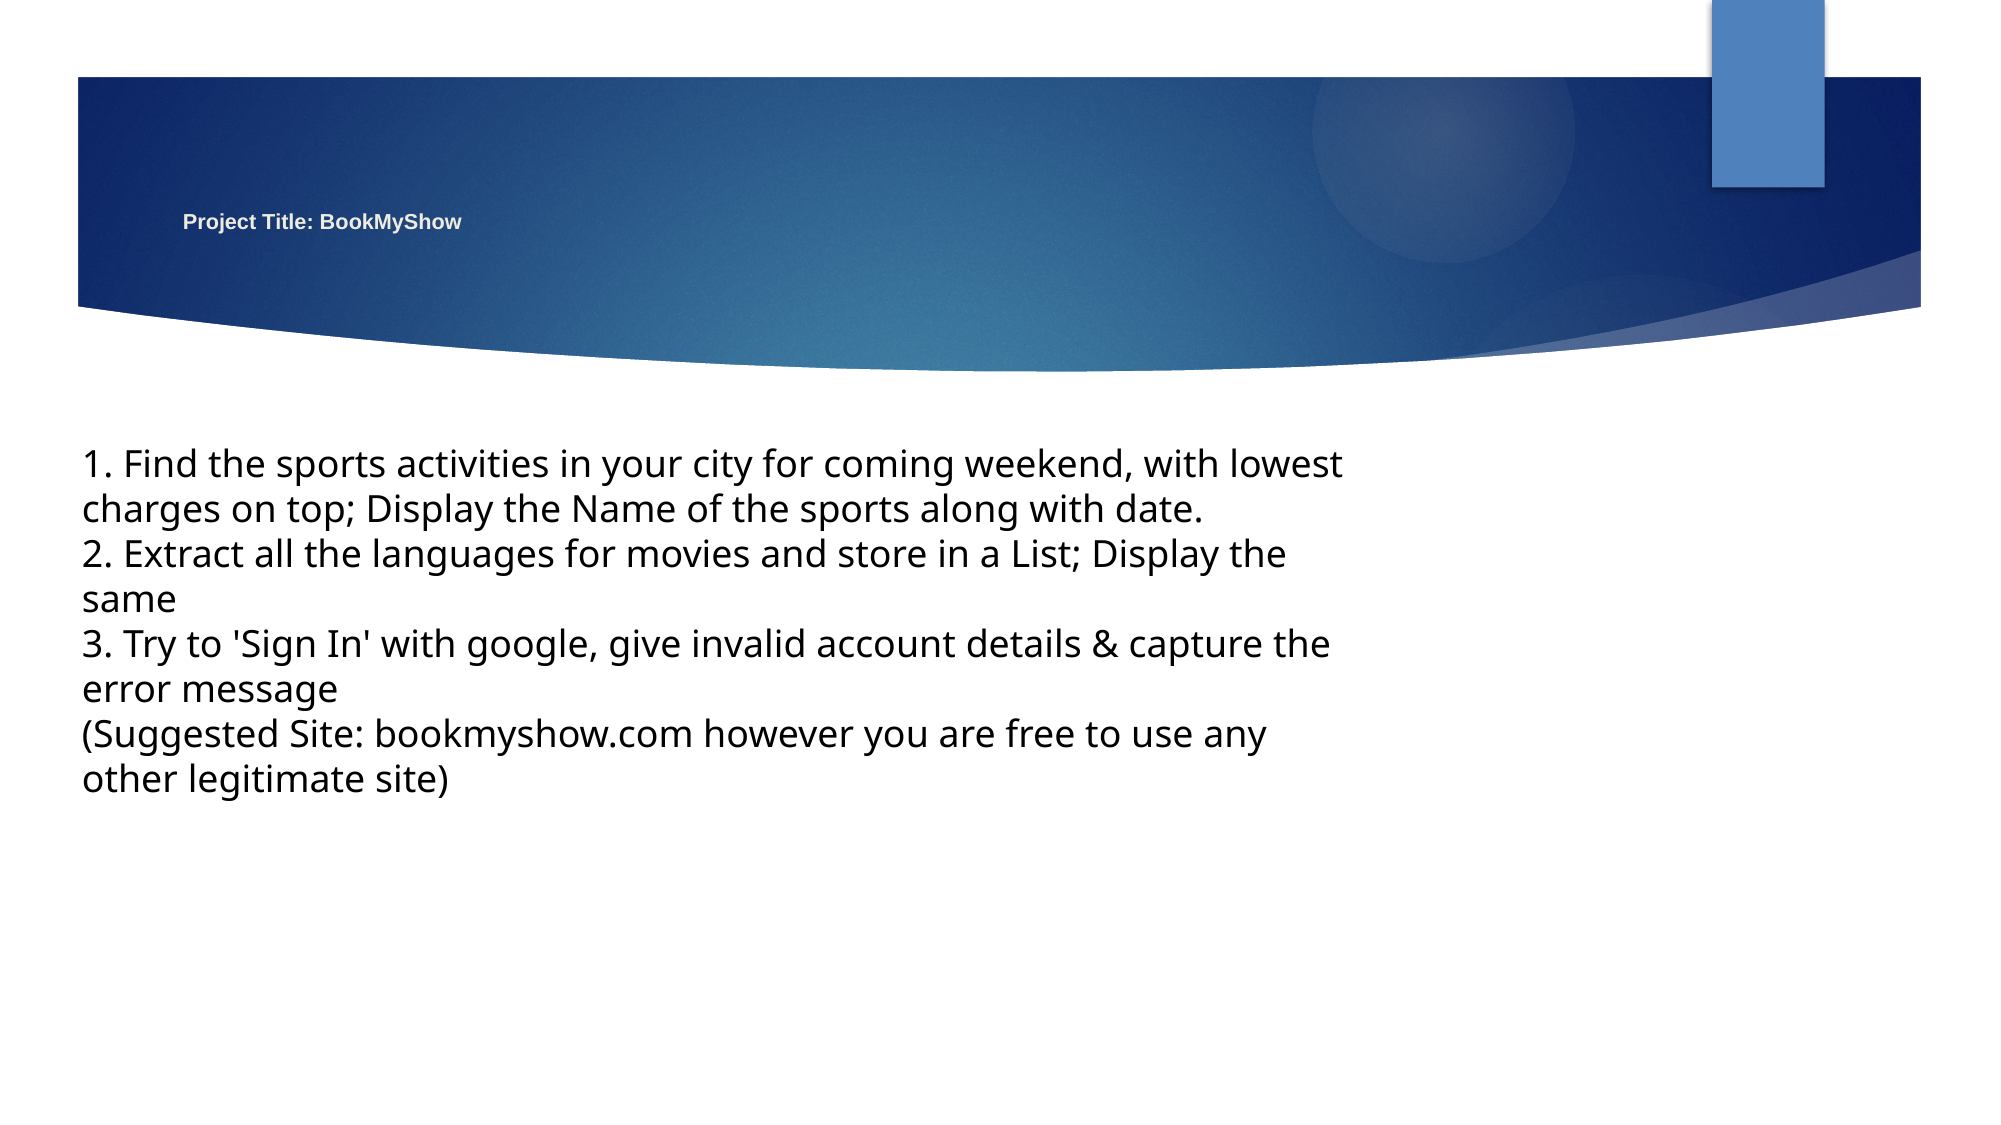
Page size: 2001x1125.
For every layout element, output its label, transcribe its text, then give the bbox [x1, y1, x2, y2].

text_box 1. Find the sports activities in your city for coming weekend, with lowest charges on top; Display the Name of the sports along with date. 2. Extract all the languages for movies and store in a List; Display the same 3. Try to 'Sign In' with google, give invalid account details & capture the error message (Suggested Site: bookmyshow.com however you are free to use any other legitimate site) [67, 433, 1368, 853]
title Project Title: BookMyShow [168, 96, 1890, 326]
